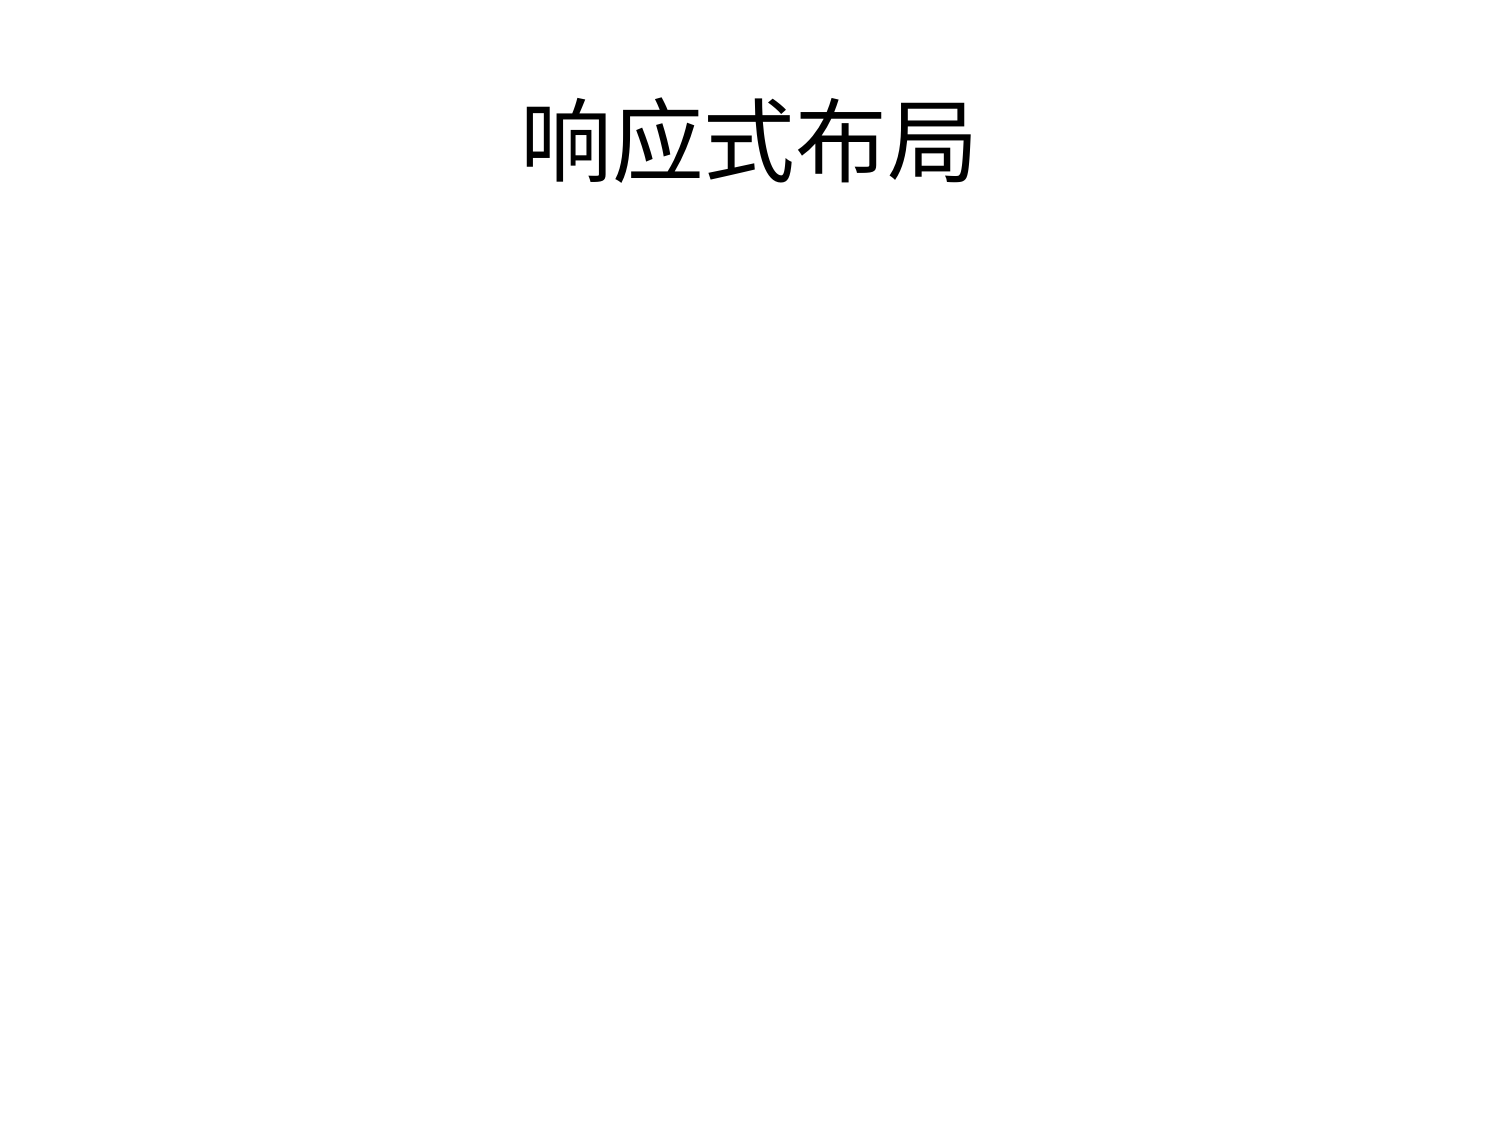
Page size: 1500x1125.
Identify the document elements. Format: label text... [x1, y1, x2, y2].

title 响应式布局 [75, 45, 1425, 233]
